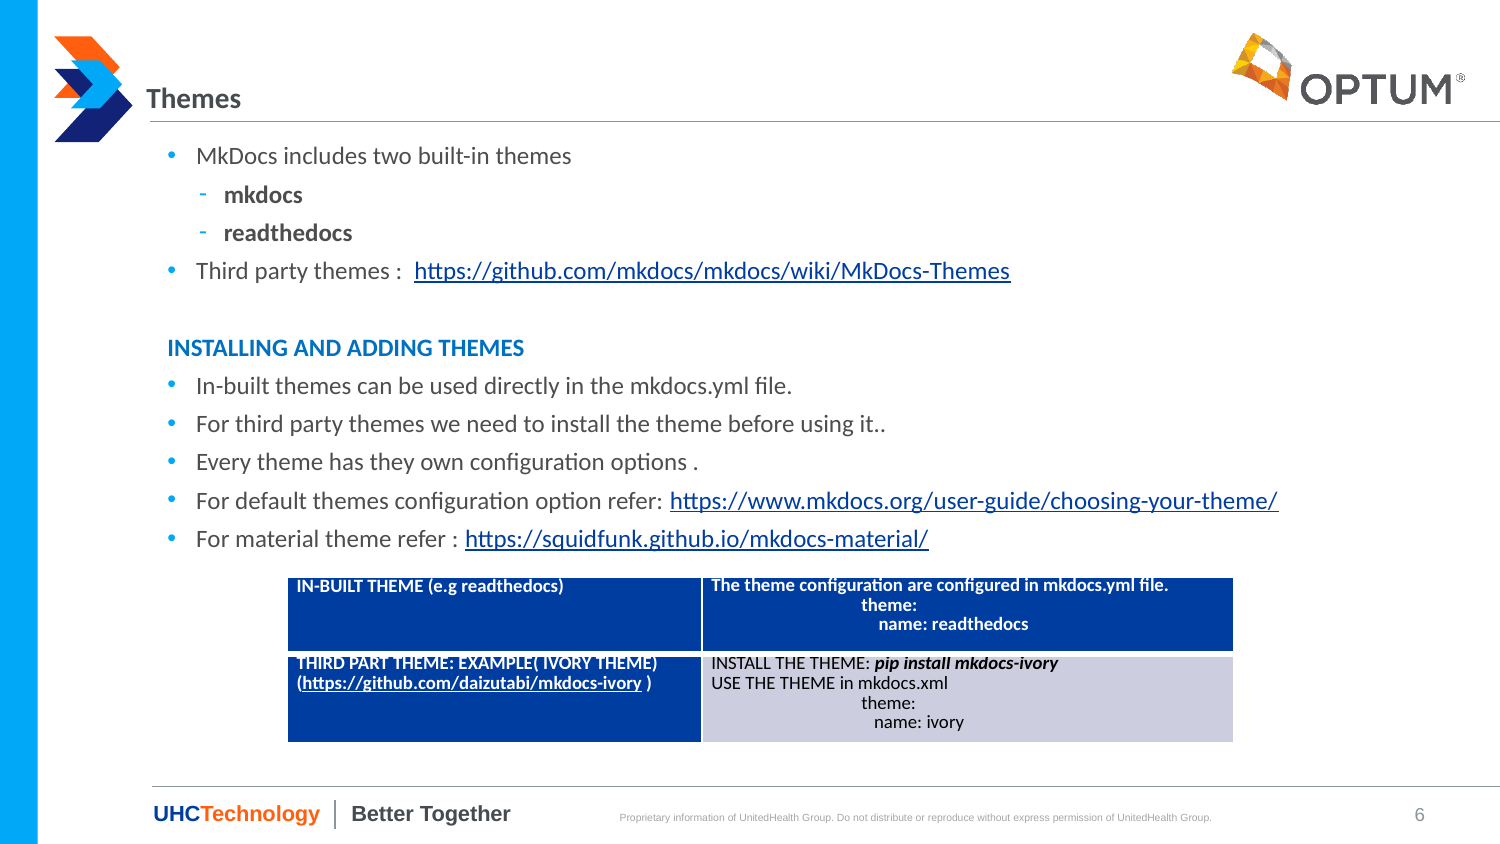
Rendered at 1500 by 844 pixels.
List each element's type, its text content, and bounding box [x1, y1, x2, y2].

table_cell INSTALL THE THEME: pip install mkdocs-ivory USE THE THEME in mkdocs.xml theme: name: ivory [703, 657, 1233, 742]
table_header IN-BUILT THEME (e.g readthedocs) [288, 578, 701, 651]
table_header The theme configuration are configured in mkdocs.yml file. theme: name: readthedocs [703, 578, 1233, 651]
list MkDocs includes two built-in themes mkdocs readthedocs Third party themes : https://github.com/mkdocs/mkdocs/wiki/MkDocs-Themes INSTALLING AND ADDING THEMES In-built themes can be used directly in the mkdocs.yml file. For third party themes we need to install the theme before using it.. Every theme has they own configuration options . For default themes configuration option refer: https://www.mkdocs.org/user-guide/choosing-your-theme/ For material theme refer : https://squidfunk.github.io/mkdocs-material/ [152, 132, 1398, 779]
picture [1224, 29, 1472, 108]
title Themes [131, 36, 1078, 123]
table_cell THIRD PART THEME: EXAMPLE( IVORY THEME) (https://github.com/daizutabi/mkdocs-ivory ) [288, 657, 701, 742]
slide_number 6 [1250, 804, 1425, 826]
